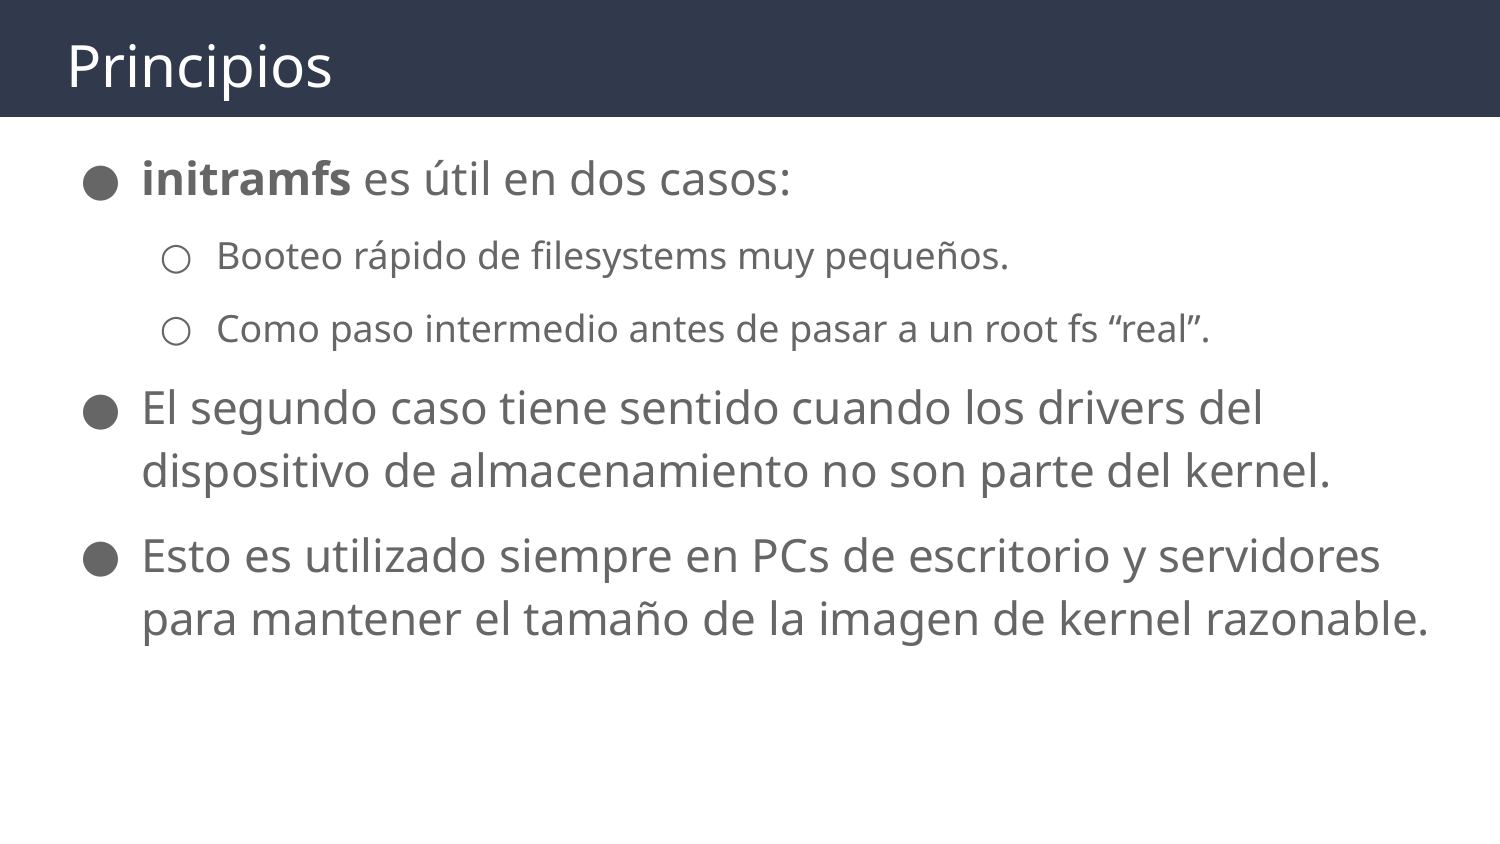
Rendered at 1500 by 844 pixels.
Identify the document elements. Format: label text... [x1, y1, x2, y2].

list initramfs es útil en dos casos: Booteo rápido de filesystems muy pequeños. Como paso intermedio antes de pasar a un root fs “real”. El segundo caso tiene sentido cuando los drivers del dispositivo de almacenamiento no son parte del kernel. Esto es utilizado siempre en PCs de escritorio y servidores para mantener el tamaño de la imagen de kernel razonable. [51, 126, 1449, 817]
title Principios [51, 14, 1449, 117]
